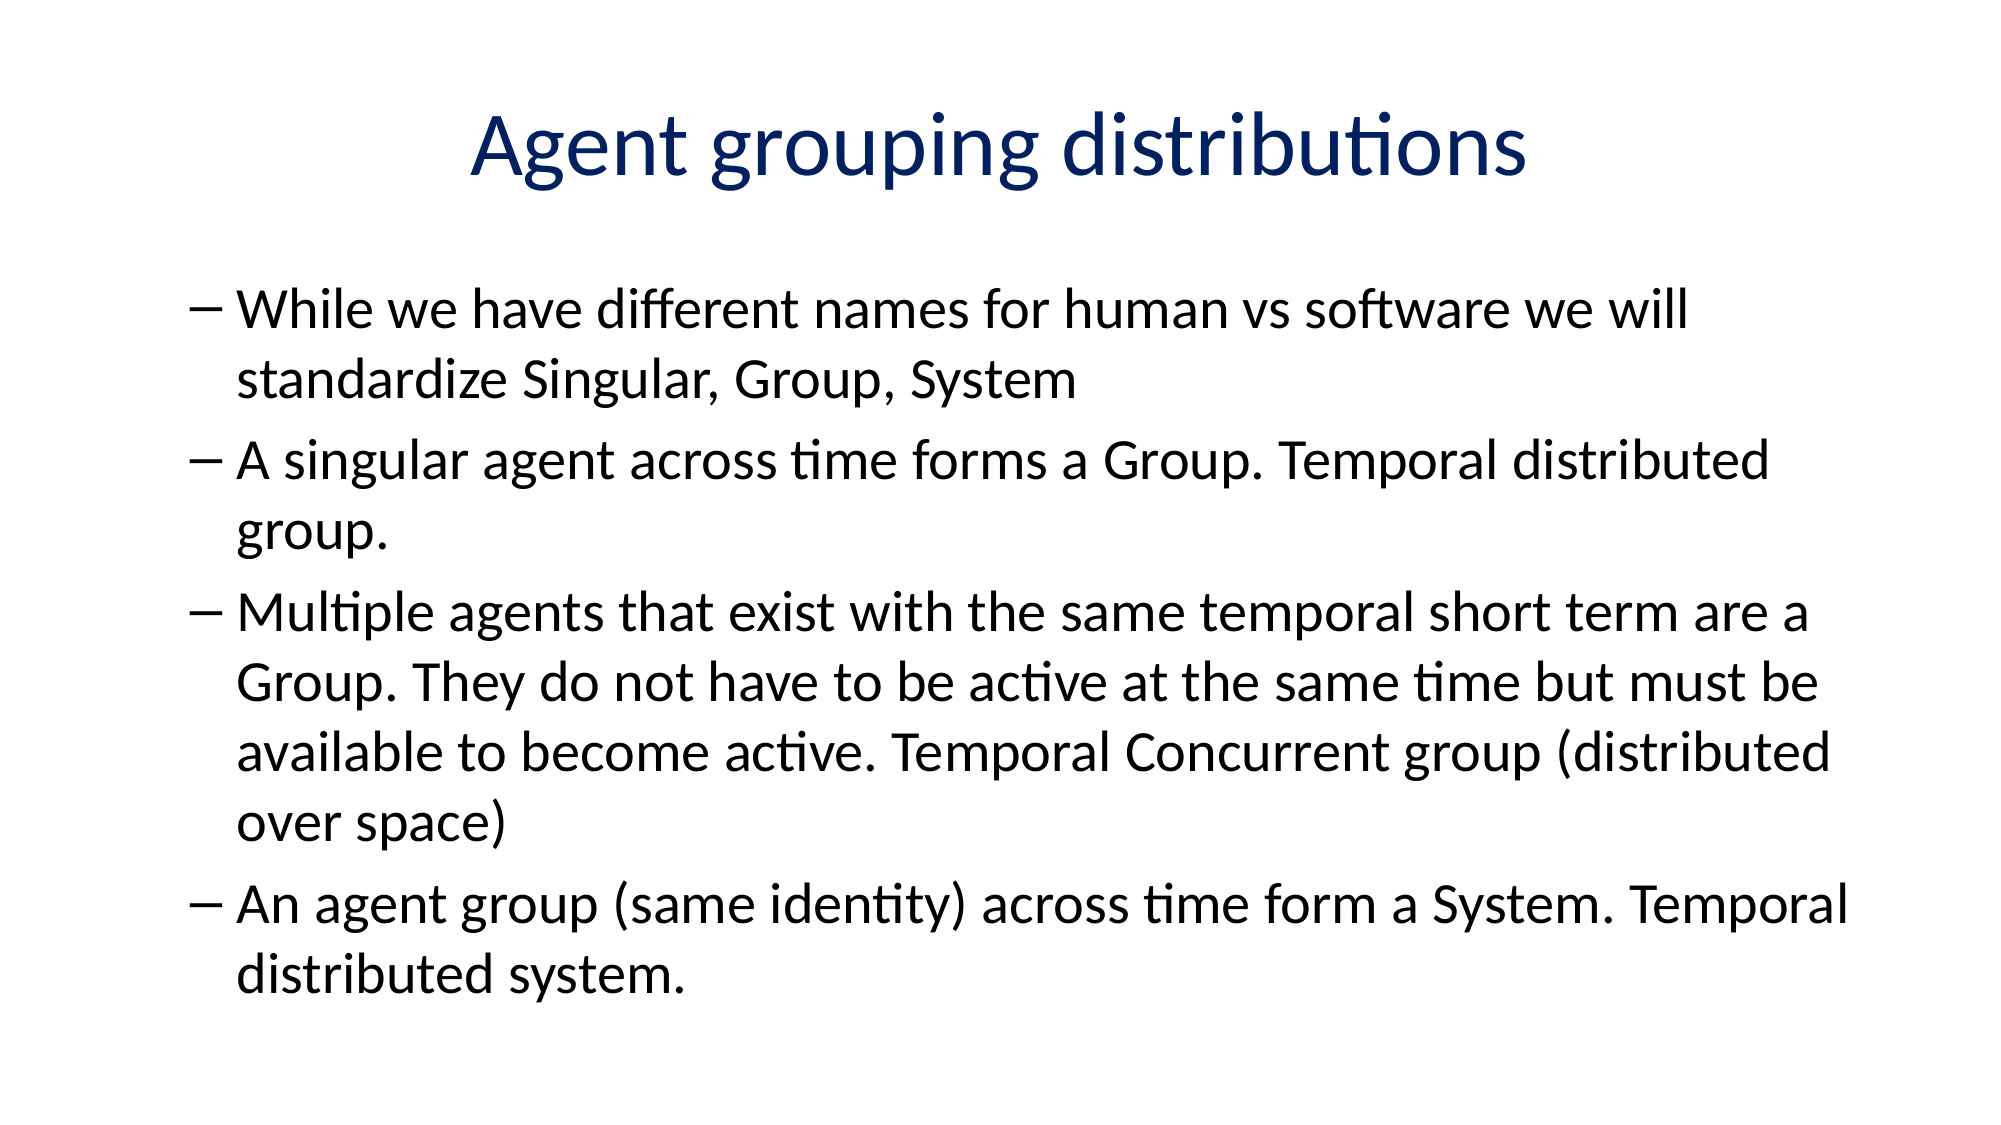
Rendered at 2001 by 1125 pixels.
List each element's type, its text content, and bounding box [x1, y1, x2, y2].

list While we have different names for human vs software we will standardize Singular, Group, System A singular agent across time forms a Group. Temporal distributed group. Multiple agents that exist with the same temporal short term are a Group. They do not have to be active at the same time but must be available to become active. Temporal Concurrent group (distributed over space) An agent group (same identity) across time form a System. Temporal distributed system. [99, 262, 1900, 1005]
title Agent grouping distributions [99, 45, 1900, 233]
